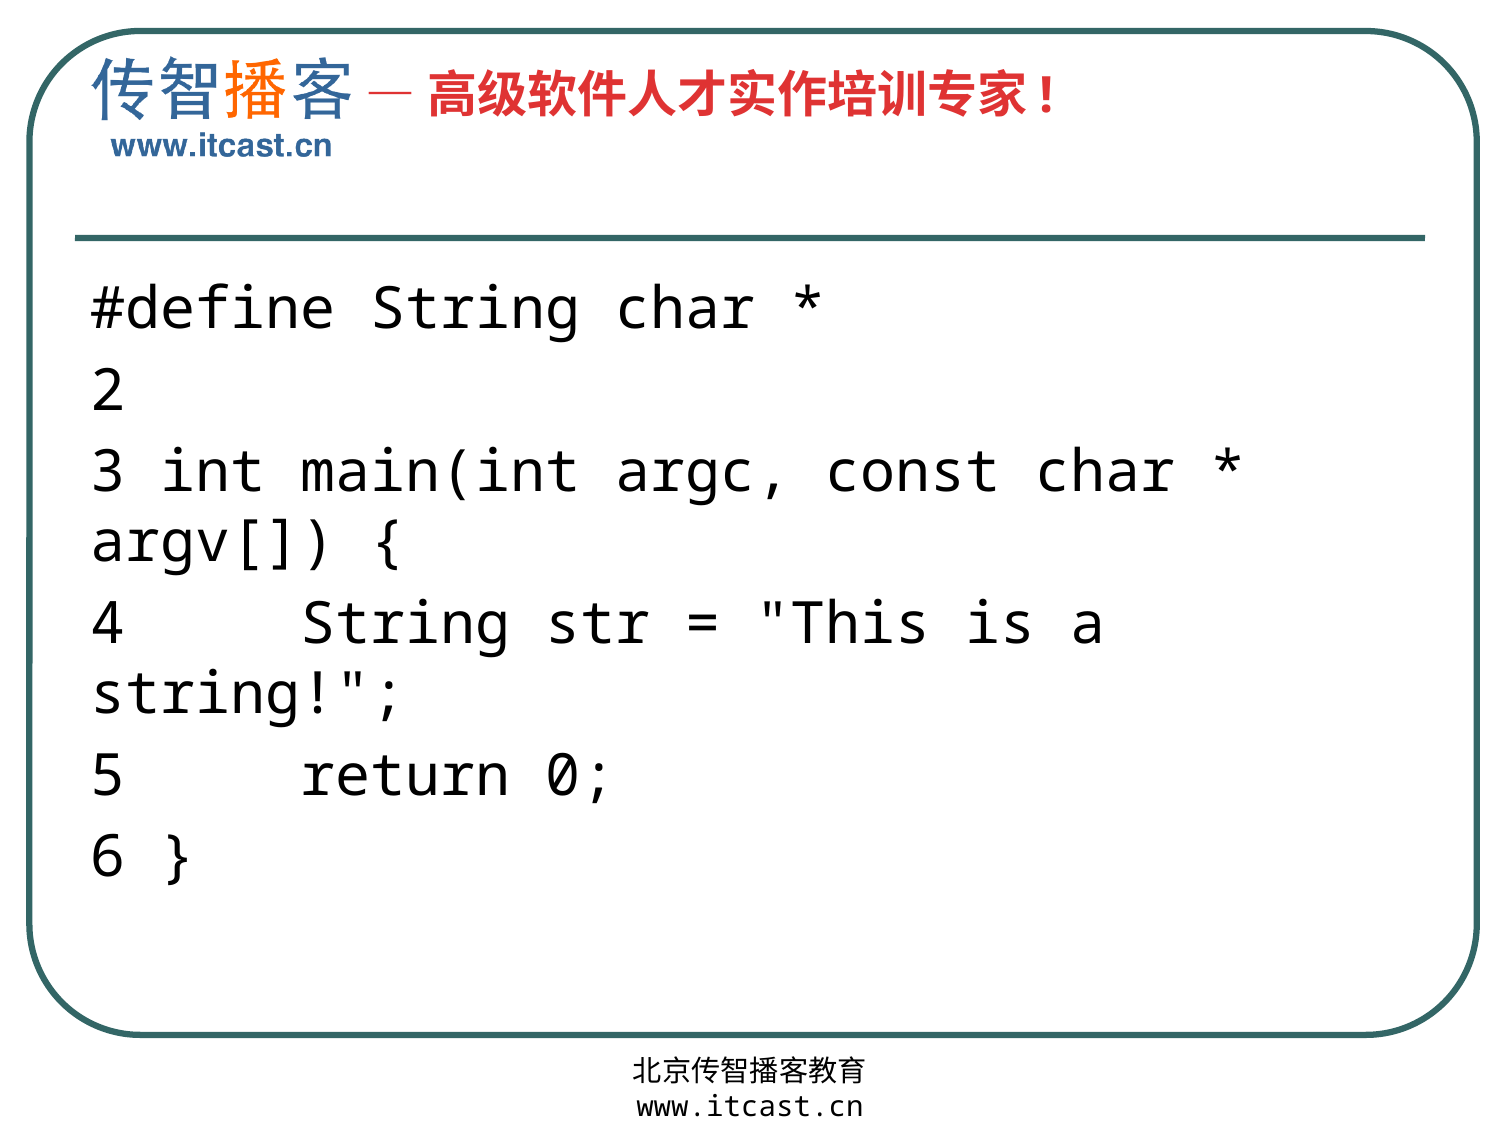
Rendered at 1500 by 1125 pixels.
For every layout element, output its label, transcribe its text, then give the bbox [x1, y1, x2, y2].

list #define String char * 2 3 int main(int argc, const char * argv[]) { 4 String str = "This is a string!"; 5 return 0; 6 } [75, 262, 1425, 1005]
picture [91, 56, 351, 157]
